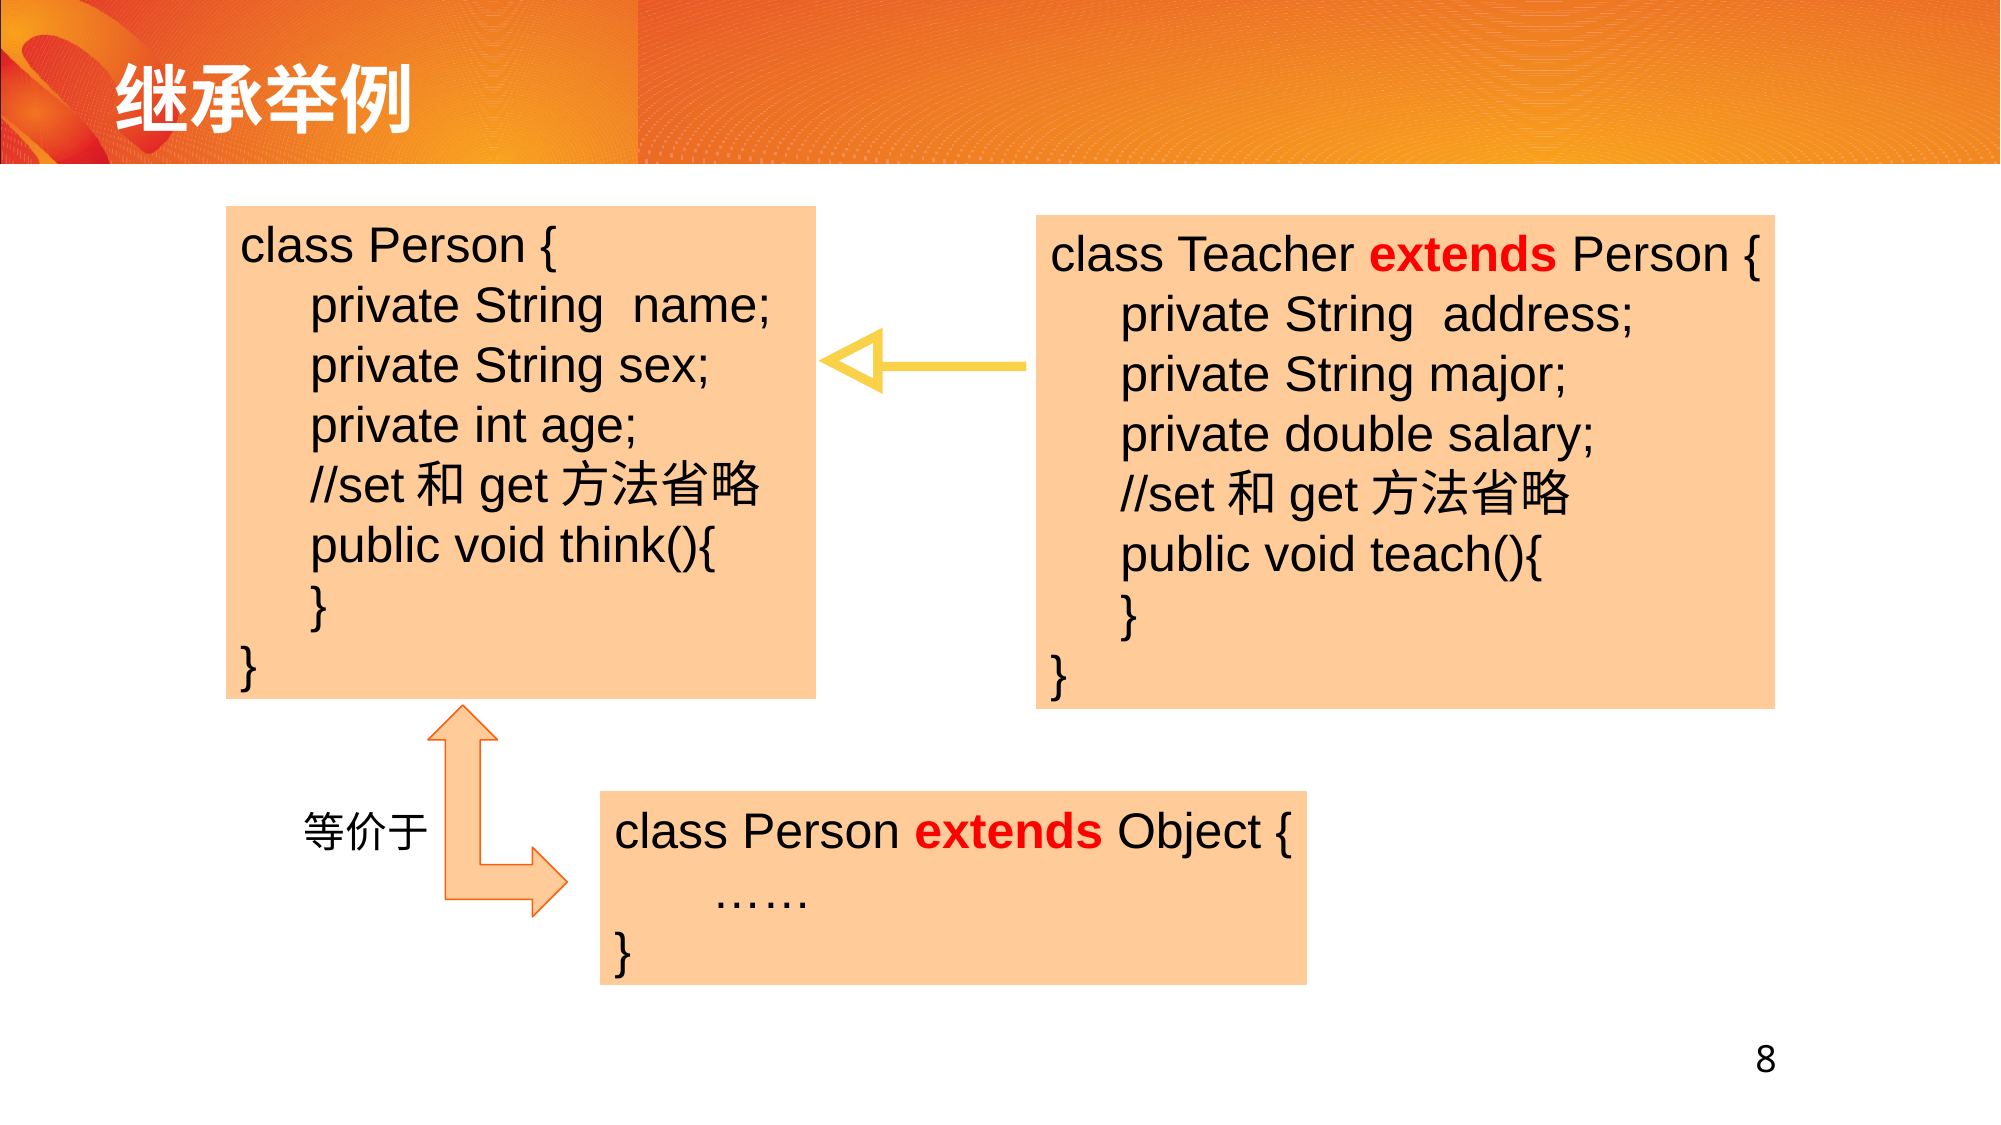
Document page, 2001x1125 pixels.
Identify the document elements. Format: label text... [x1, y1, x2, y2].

text_box class Teacher extends Person { private String address; private String major; private double salary; //set和get方法省略 public void teach(){ } } [1035, 214, 1776, 710]
picture [0, 0, 2000, 164]
title 继承举例 [99, 45, 1900, 167]
text_box 等价于 [289, 798, 444, 864]
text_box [827, 335, 1027, 386]
text_box [427, 705, 568, 917]
text_box class Person extends Object { …… } [599, 790, 1308, 986]
text_box class Person { private String name; private String sex; private int age; //set和get方法省略 public void think(){ } } [225, 205, 817, 700]
